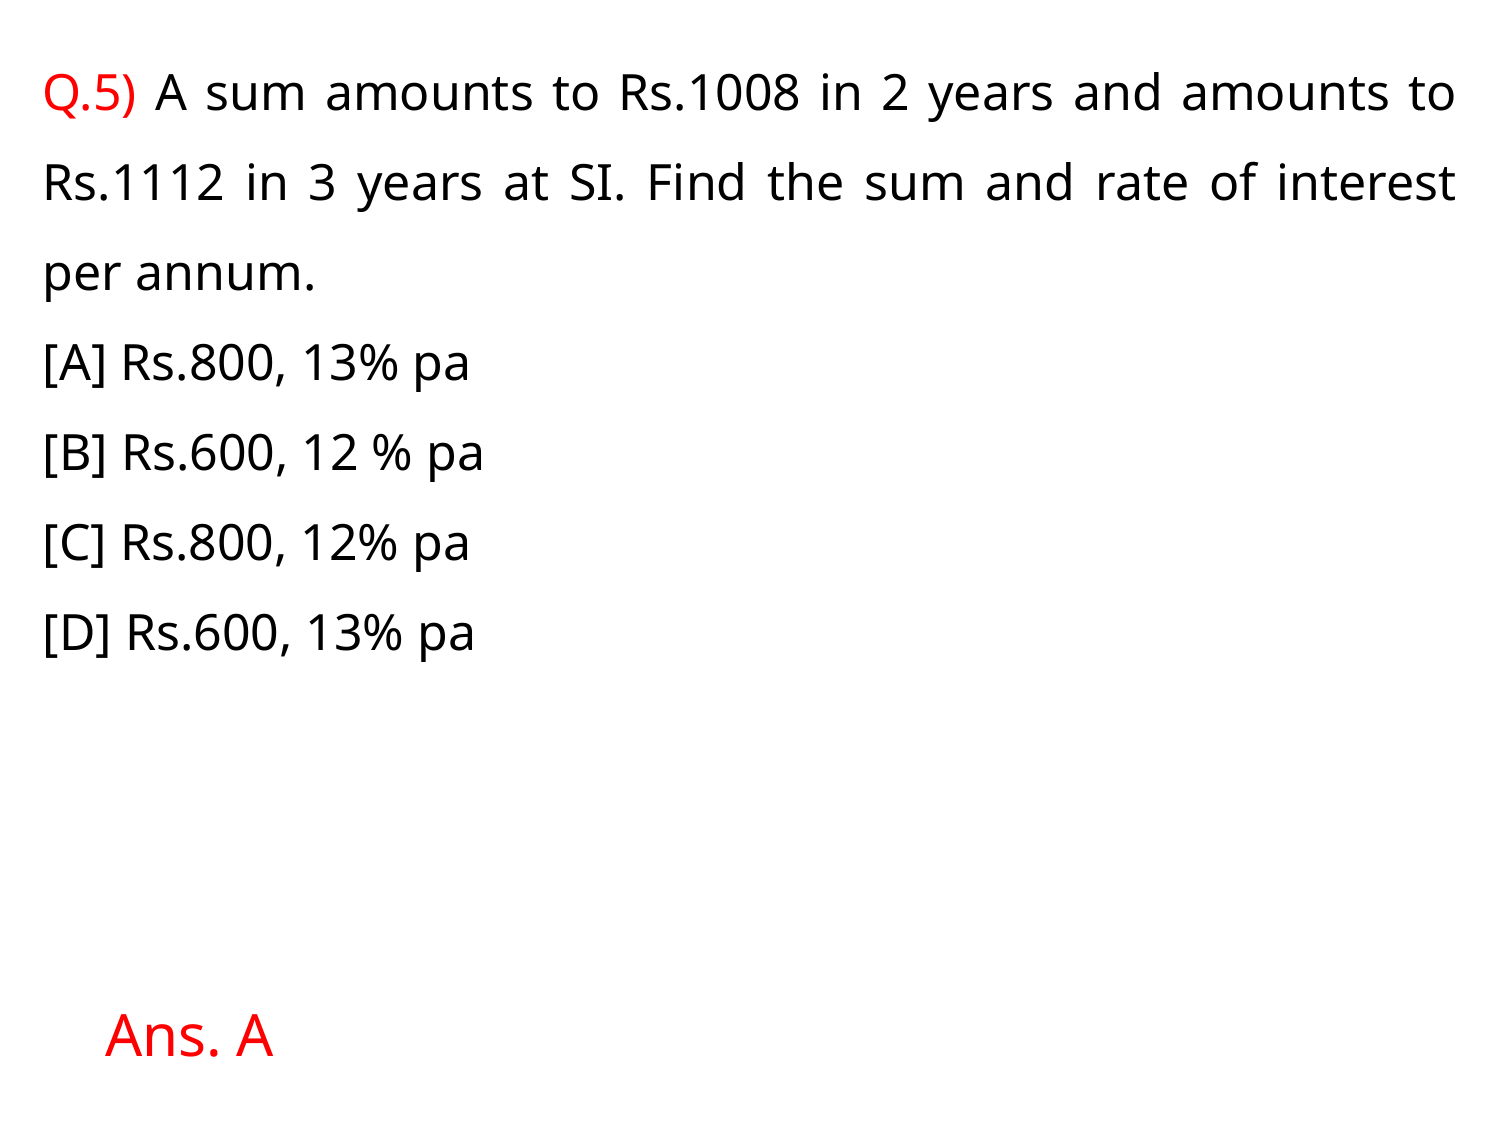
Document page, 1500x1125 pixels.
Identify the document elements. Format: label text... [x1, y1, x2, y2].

text_box Ans. A [90, 990, 329, 1076]
text_box Q.5) A sum amounts to Rs.1008 in 2 years and amounts to Rs.1112 in 3 years at SI. Find the sum and rate of interest per annum. [A] Rs.800, 13% pa [B] Rs.600, 12 % pa [C] Rs.800, 12% pa [D] Rs.600, 13% pa [28, 23, 1472, 669]
